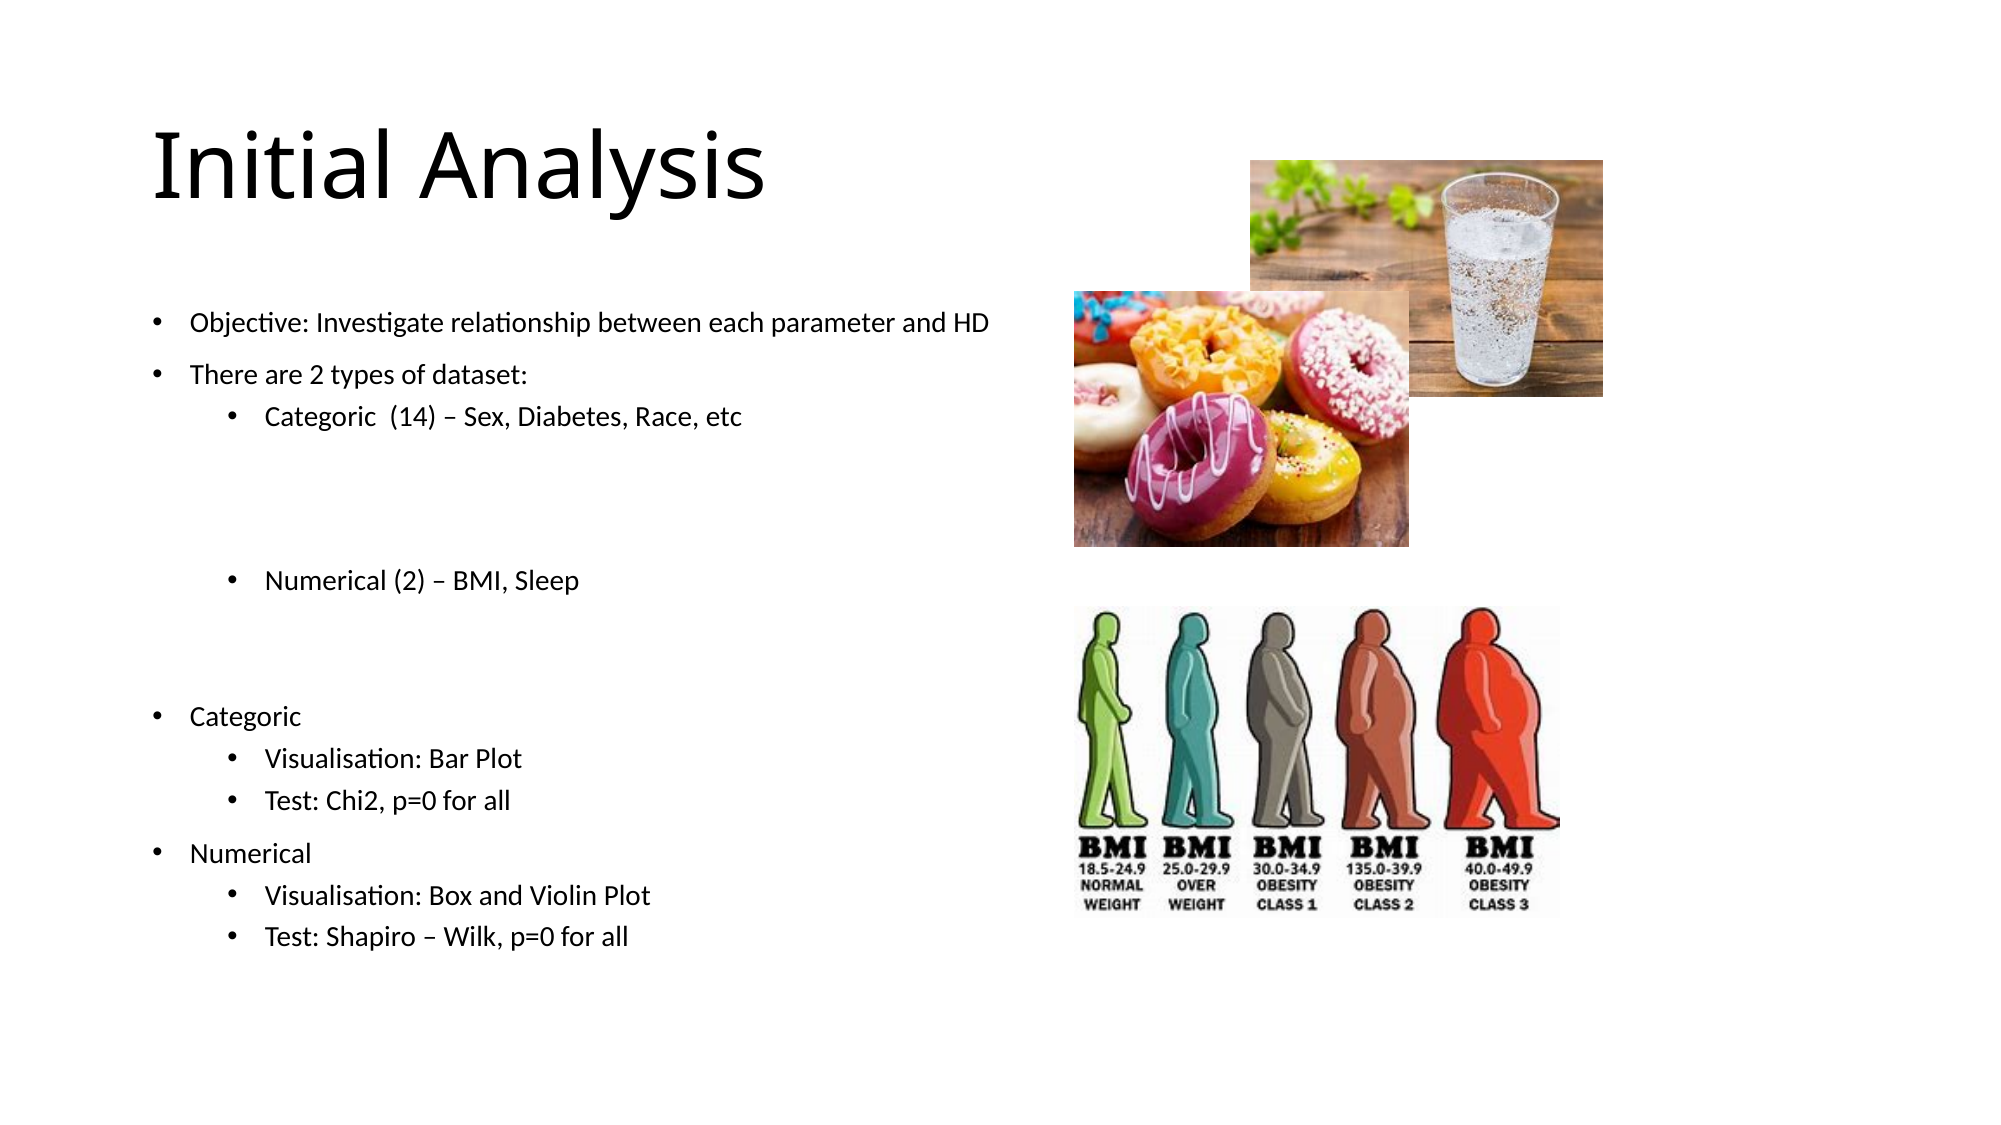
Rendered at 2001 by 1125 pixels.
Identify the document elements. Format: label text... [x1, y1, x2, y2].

list Objective: Investigate relationship between each parameter and HD There are 2 types of dataset: Categoric (14) – Sex, Diabetes, Race, etc Numerical (2) – BMI, Sleep Categoric Visualisation: Bar Plot Test: Chi2, p=0 for all Numerical Visualisation: Box and Violin Plot Test: Shapiro – Wilk, p=0 for all [137, 299, 1863, 1014]
picture [1074, 606, 1560, 918]
picture [1074, 160, 1603, 547]
title Initial Analysis [137, 59, 1863, 278]
